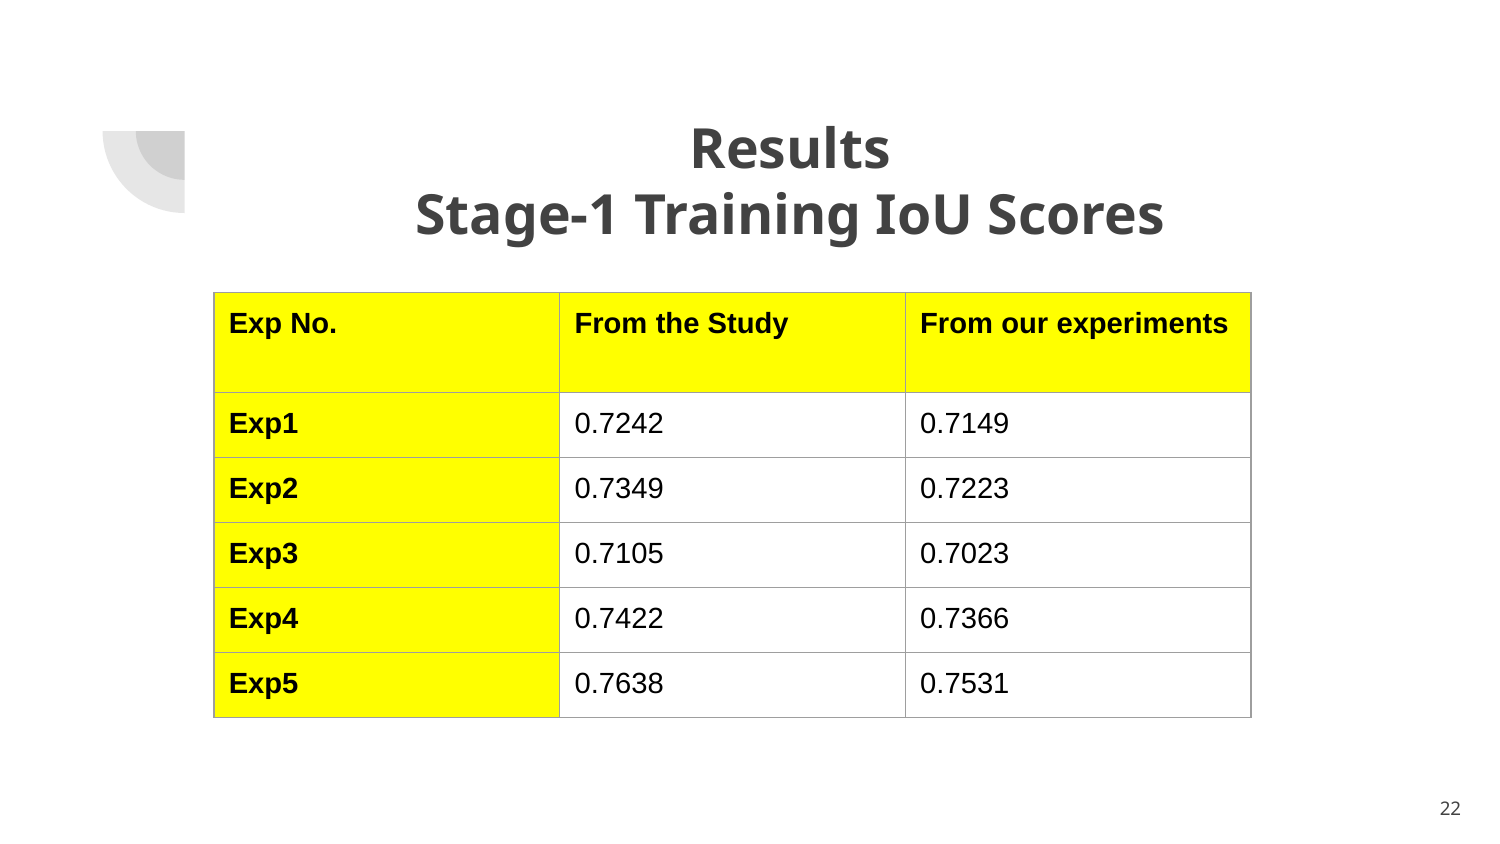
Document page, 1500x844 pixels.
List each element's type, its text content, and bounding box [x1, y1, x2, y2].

table_header From our experiments [906, 293, 1250, 392]
slide_number 22 [1386, 777, 1477, 842]
table_cell Exp4 [215, 588, 559, 652]
table_cell Exp2 [215, 458, 559, 522]
table_cell Exp3 [215, 523, 559, 587]
table_cell Exp5 [215, 653, 559, 717]
table_cell 0.7149 [906, 393, 1250, 457]
table_cell 0.7349 [560, 458, 905, 522]
table_cell 0.7531 [906, 653, 1250, 717]
table_header From the Study [560, 293, 905, 392]
table_cell 0.7223 [906, 458, 1250, 522]
table_header Exp No. [215, 293, 559, 392]
table_cell 0.7105 [560, 523, 905, 587]
table_cell 0.7638 [560, 653, 905, 717]
table_cell 0.7422 [560, 588, 905, 652]
table_cell 0.7023 [906, 523, 1250, 587]
table_cell Exp1 [215, 393, 559, 457]
title Results Stage-1 Training IoU Scores [213, 98, 1368, 263]
table_cell 0.7366 [906, 588, 1250, 652]
table_cell 0.7242 [560, 393, 905, 457]
